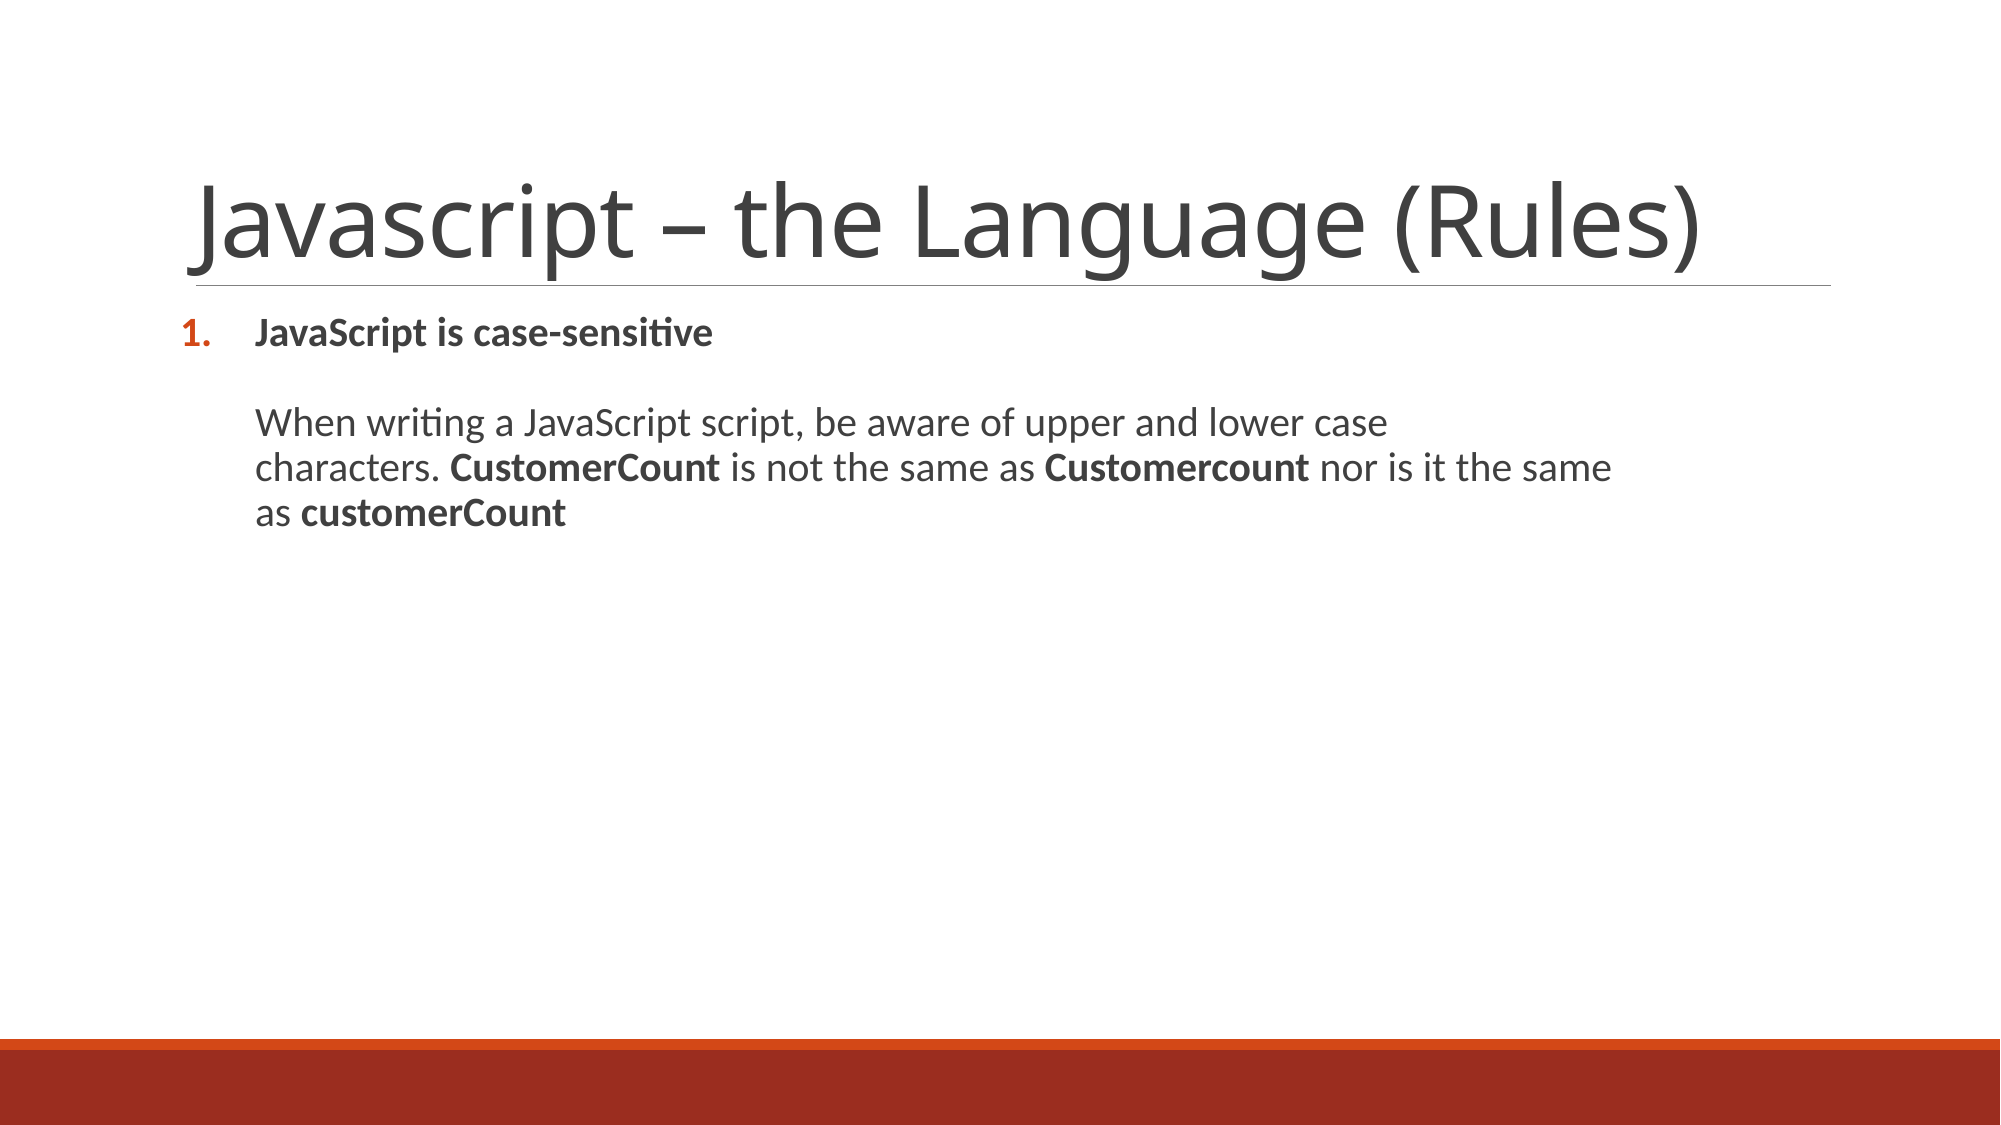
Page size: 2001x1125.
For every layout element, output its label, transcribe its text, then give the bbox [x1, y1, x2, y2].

title Javascript – the Language (Rules) [180, 47, 1830, 285]
list JavaScript is case-sensitive When writing a JavaScript script, be aware of upper and lower case characters. CustomerCount is not the same as Customercount nor is it the same as customerCount [180, 302, 1830, 963]
